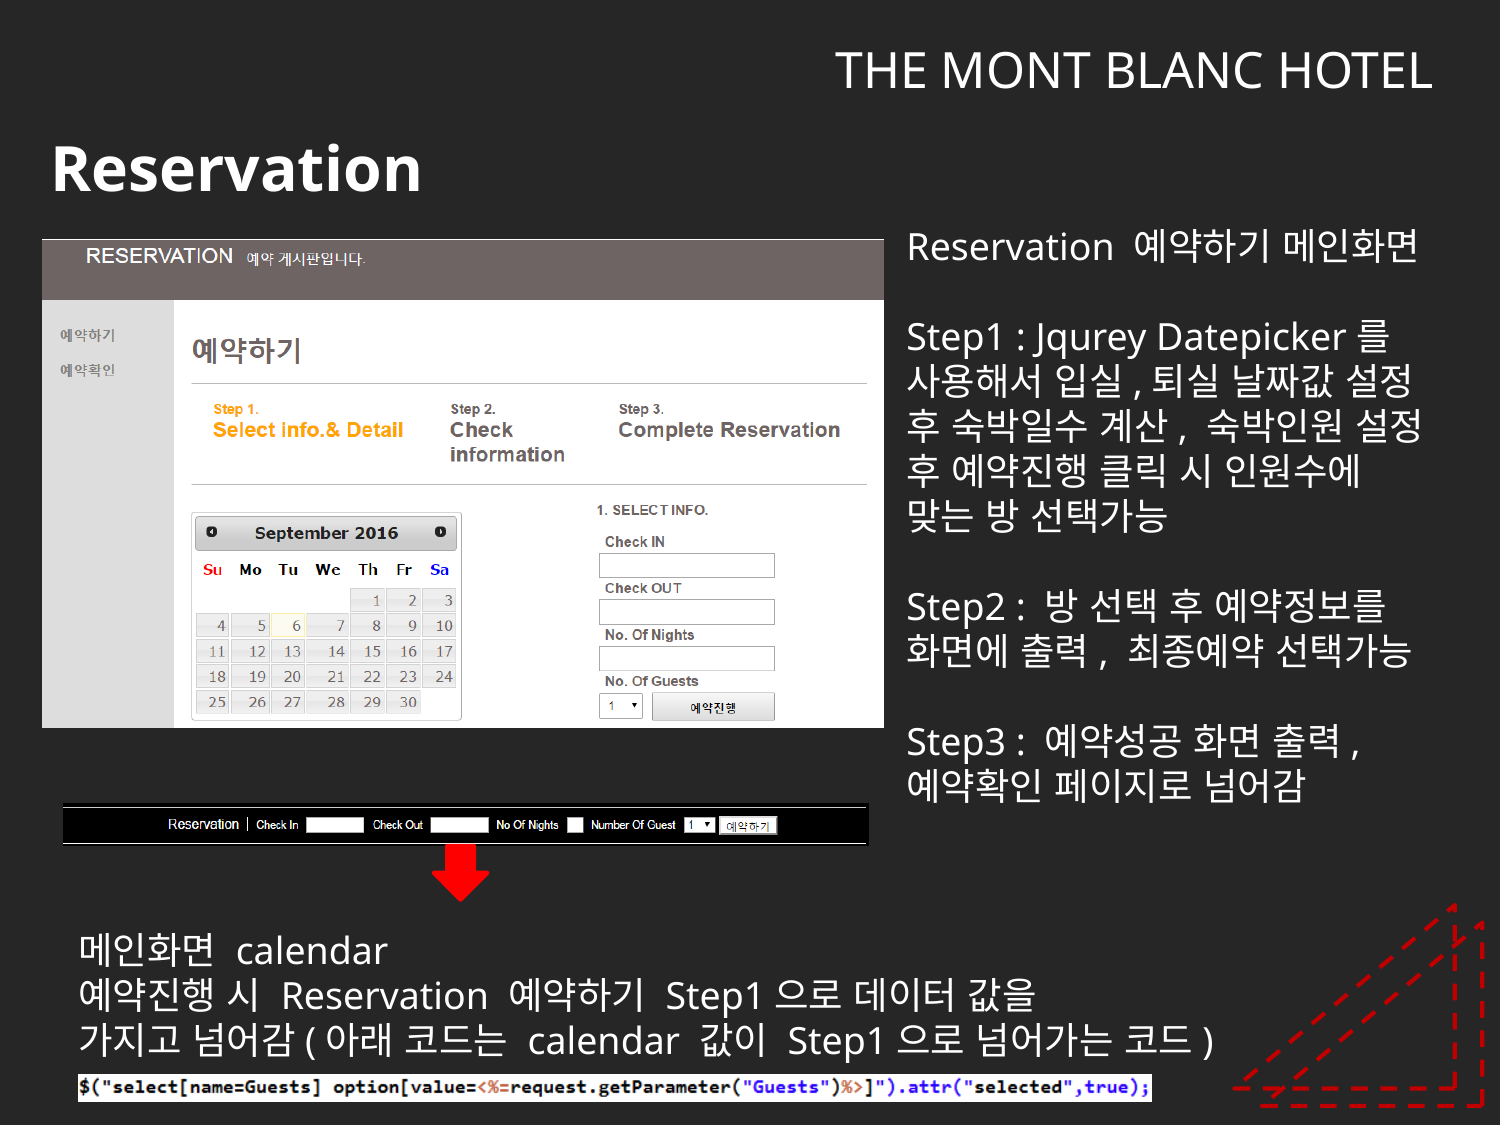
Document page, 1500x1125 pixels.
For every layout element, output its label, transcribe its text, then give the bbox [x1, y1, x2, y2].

picture [42, 239, 885, 729]
picture [63, 803, 869, 847]
text_box Reservation [35, 121, 1262, 212]
text_box 메인화면 calendar 예약진행 시 Reservation 예약하기 Step1으로 데이터 값을 가지고 넘어감(아래 코드는 calendar 값이 Step1으로 넘어가는 코드) [63, 919, 1228, 1070]
text_box Reservation 예약하기 메인화면 Step1 : Jqurey Datepicker를 사용해서 입실,퇴실 날짜값 설정 후 숙박일수 계산, 숙박인원 설정 후 예약진행 클릭 시 인원수에 맞는 방 선택가능 Step2 : 방 선택 후 예약정보를 화면에 출력, 최종예약 선택가능 Step3 : 예약성공 화면 출력, 예약확인 페이지로 넘어감 [891, 215, 1449, 816]
picture [77, 1074, 1152, 1103]
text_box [1233, 904, 1483, 1107]
text_box [431, 855, 490, 902]
text_box THE MONT BLANC HOTEL [763, 30, 1449, 106]
